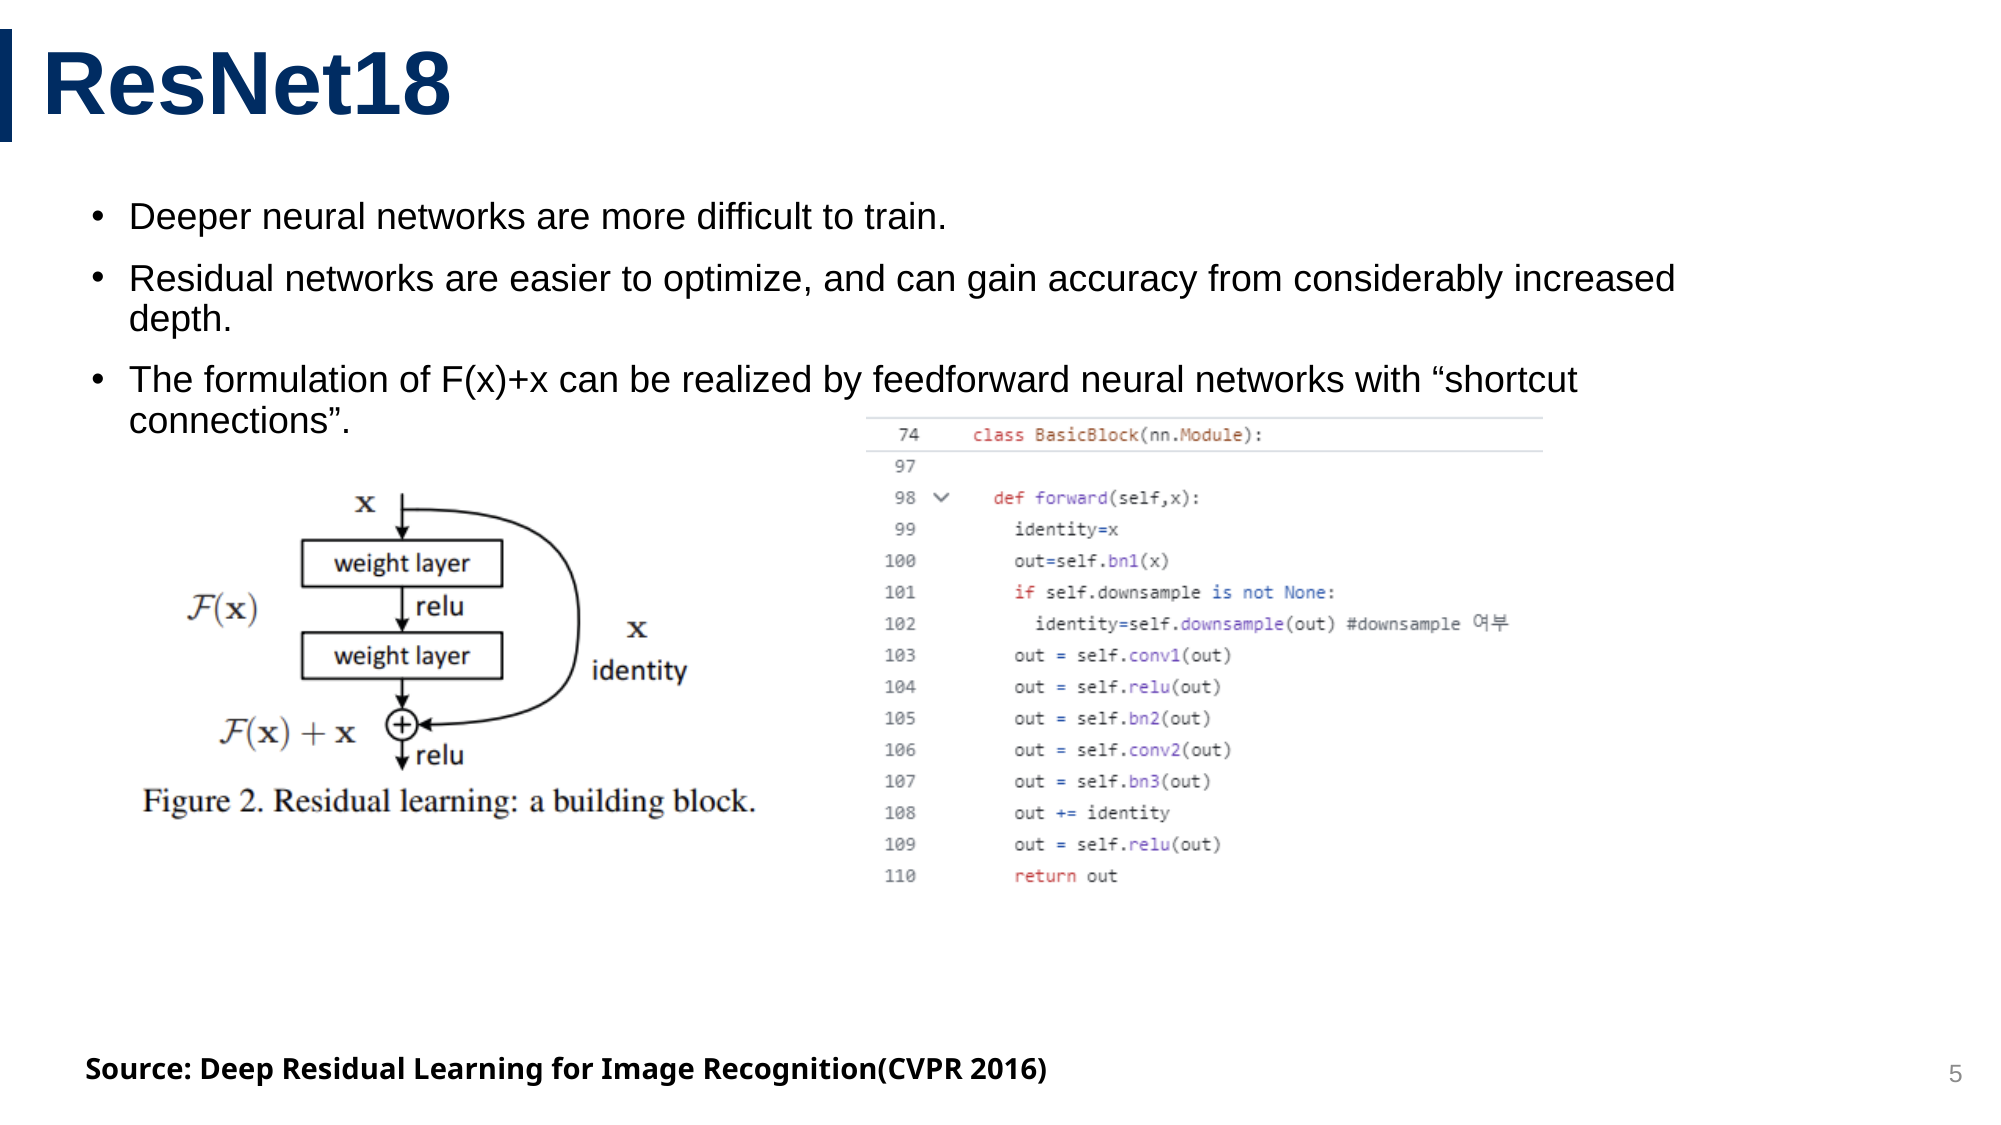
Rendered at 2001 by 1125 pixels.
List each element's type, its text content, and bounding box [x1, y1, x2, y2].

title ResNet18 [27, 28, 2000, 142]
picture [866, 416, 1543, 887]
text_box Source: Deep Residual Learning for Image Recognition(CVPR 2016) [70, 1042, 1802, 1125]
picture [92, 448, 762, 829]
list Deeper neural networks are more difficult to train. Residual networks are easier to optimize, and can gain accuracy from considerably increased depth. The formulation of F(x)+x can be realized by feedforward neural networks with “shortcut connections”. [76, 189, 1802, 904]
slide_number 5 [1802, 1042, 1978, 1103]
